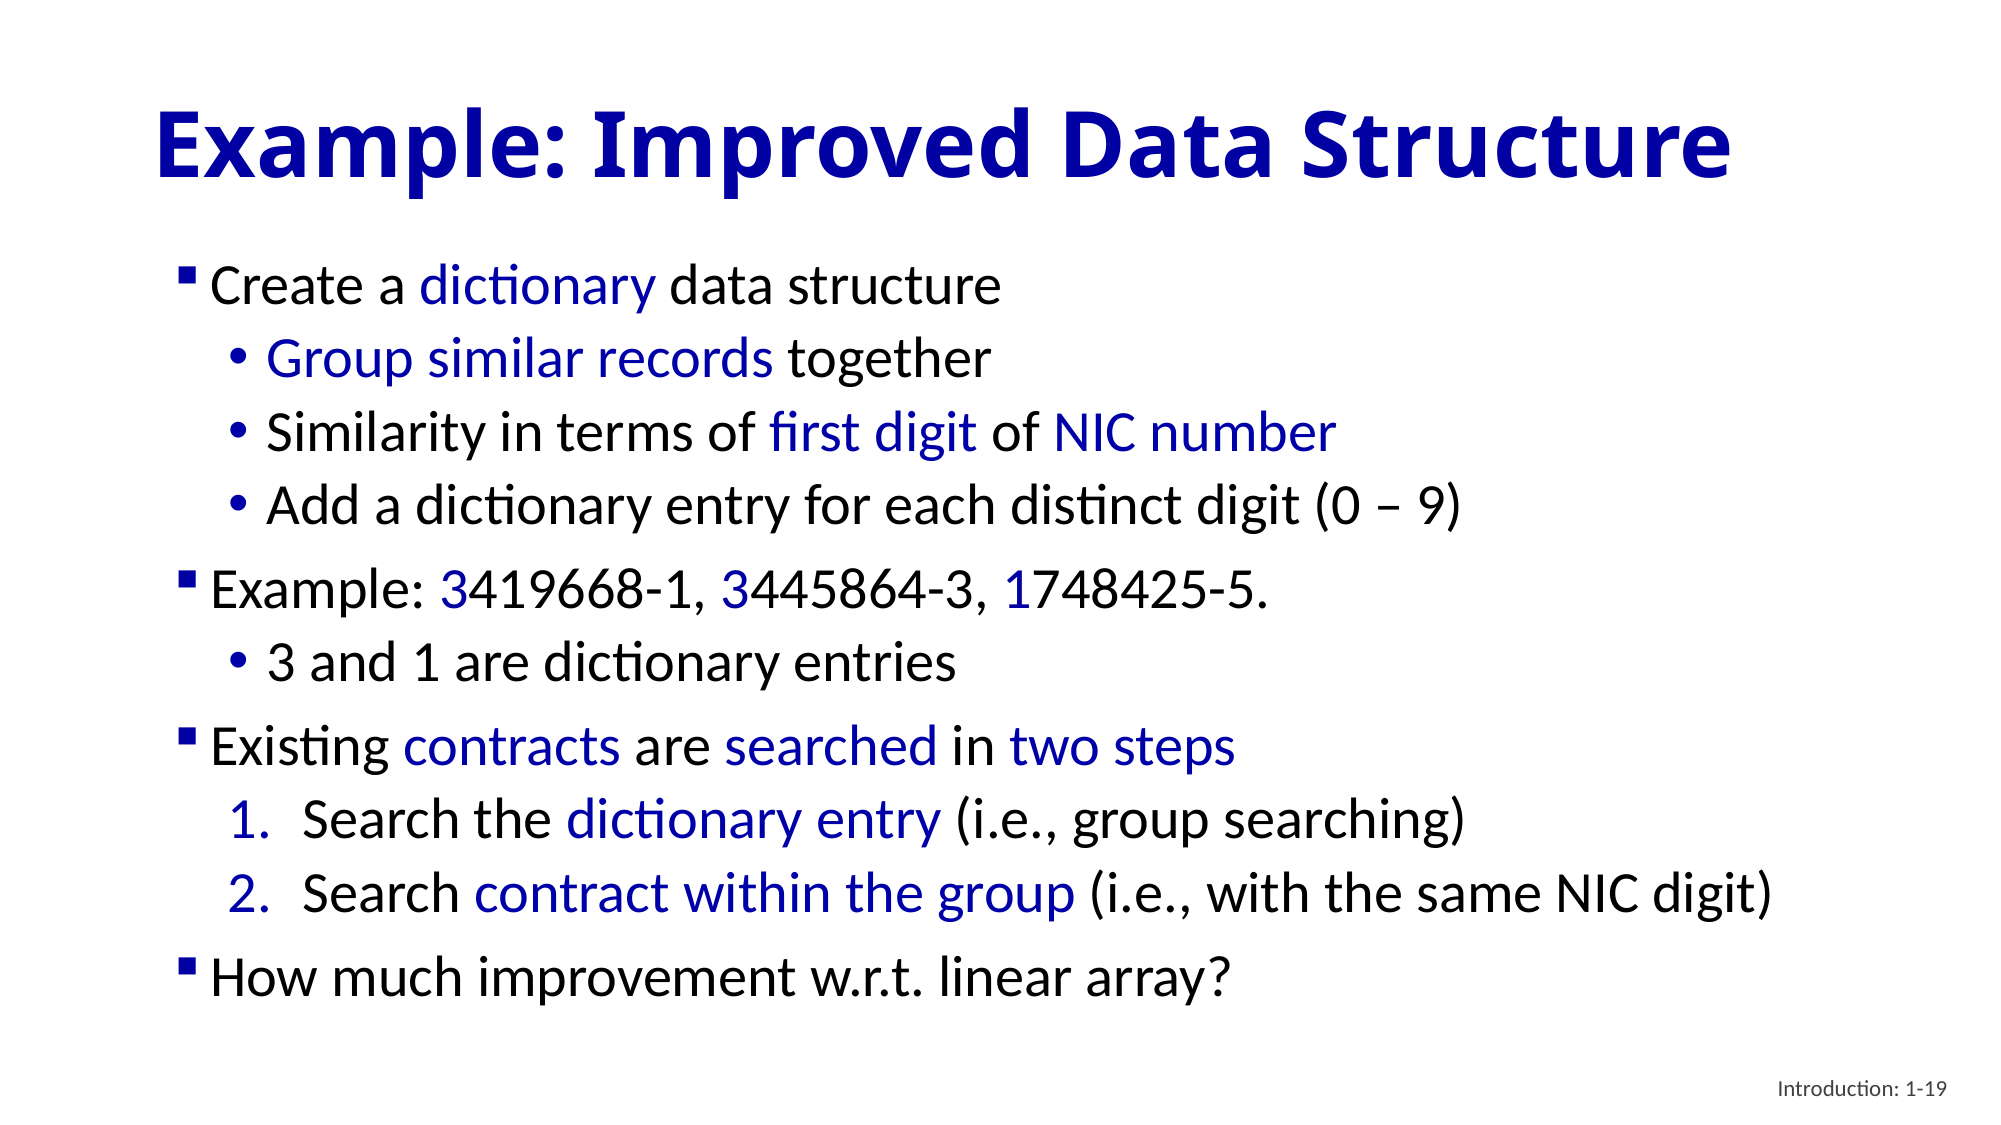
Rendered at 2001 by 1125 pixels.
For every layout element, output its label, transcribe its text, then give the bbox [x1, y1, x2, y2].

title Example: Improved Data Structure [137, 74, 1863, 221]
list Create a dictionary data structure Group similar records together Similarity in terms of first digit of NIC number Add a dictionary entry for each distinct digit (0 – 9) Example: 3419668-1, 3445864-3, 1748425-5. 3 and 1 are dictionary entries Existing contracts are searched in two steps Search the dictionary entry (i.e., group searching) Search contract within the group (i.e., with the same NIC digit) How much improvement w.r.t. linear array? [137, 246, 1863, 997]
slide_number Introduction: 1-19 [1512, 1056, 1963, 1117]
